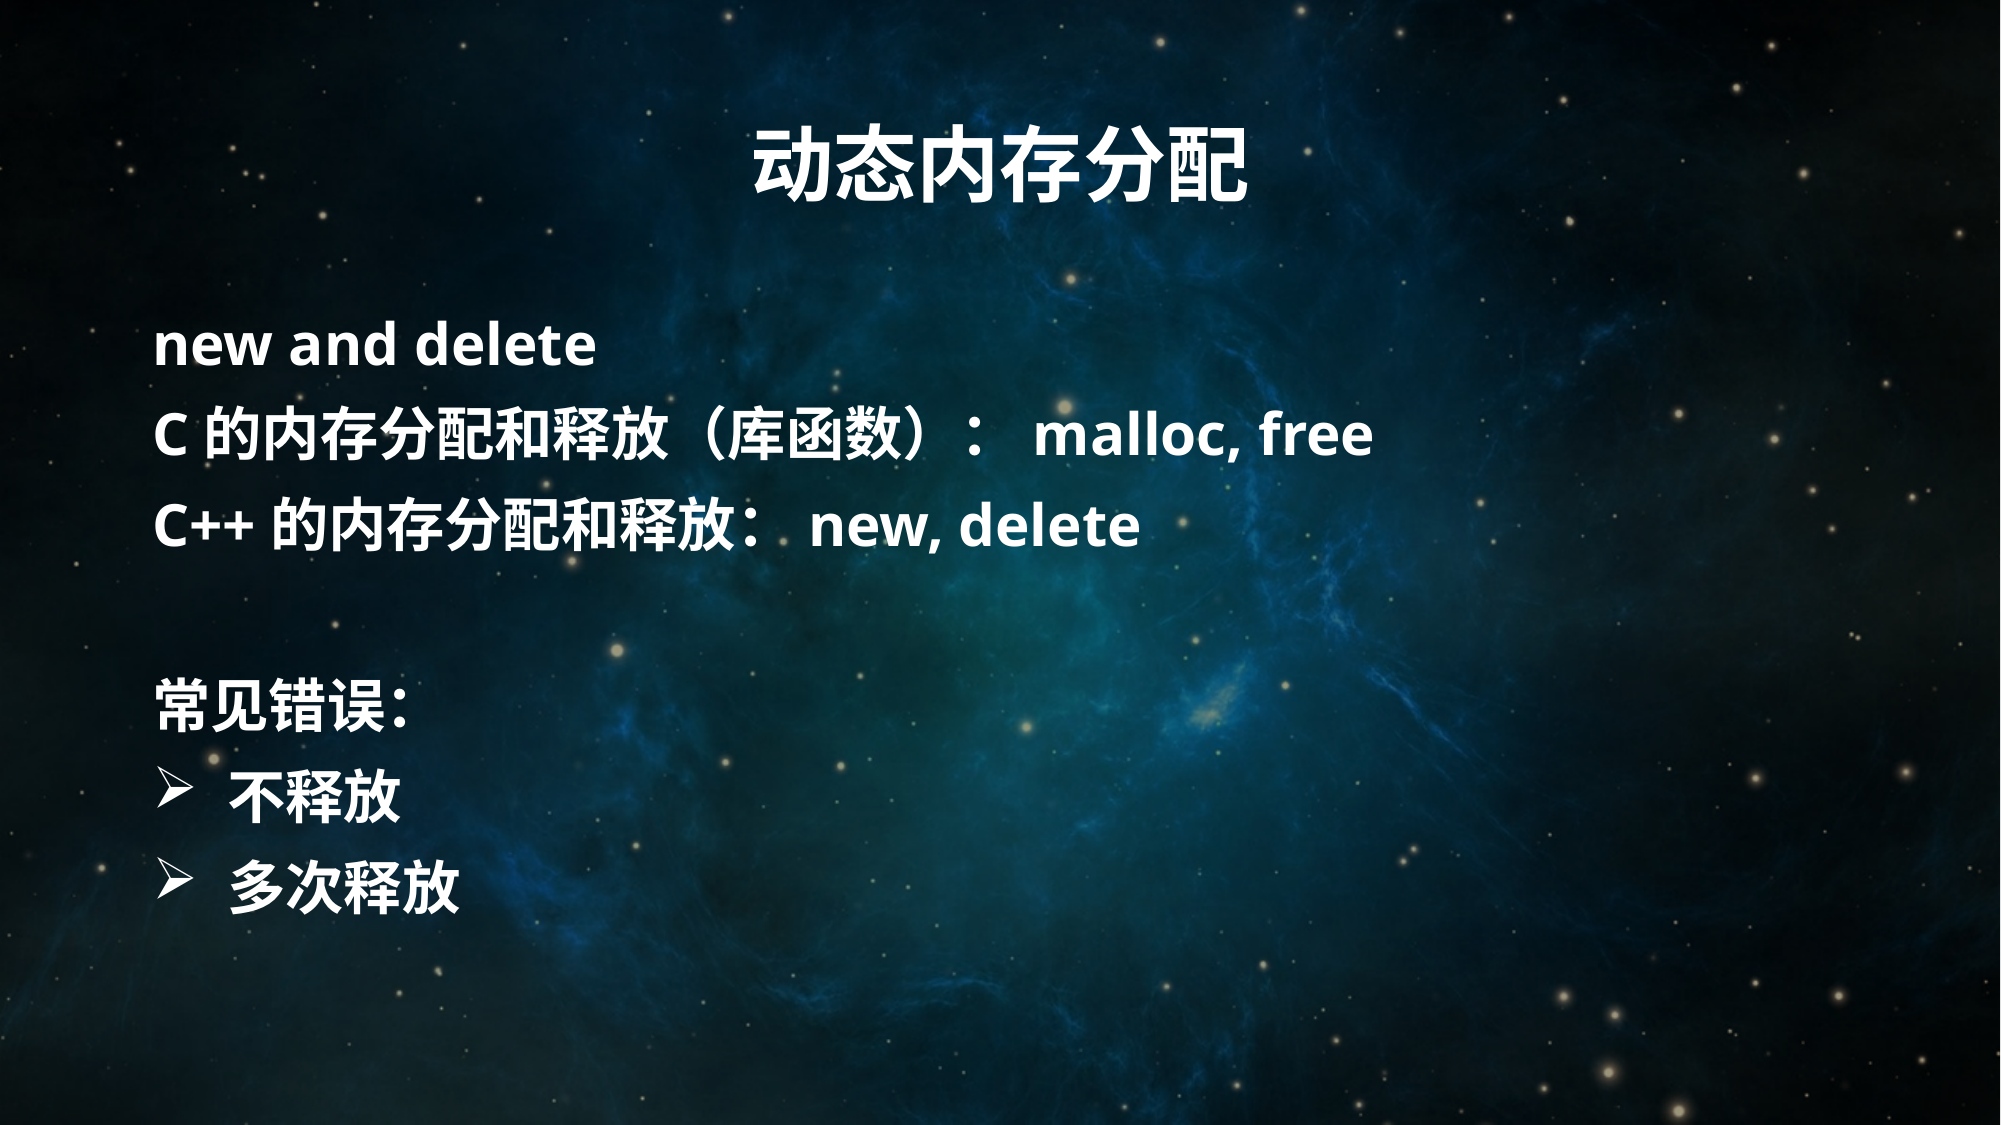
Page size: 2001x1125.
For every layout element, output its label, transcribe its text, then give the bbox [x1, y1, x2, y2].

title 动态内存分配 [137, 59, 1863, 278]
list new and delete C的内存分配和释放（库函数）：malloc, free C++的内存分配和释放：new, delete 常见错误： 不释放 多次释放 [137, 299, 1863, 1026]
picture [1155, 1114, 1164, 1120]
picture [0, 0, 2001, 1125]
